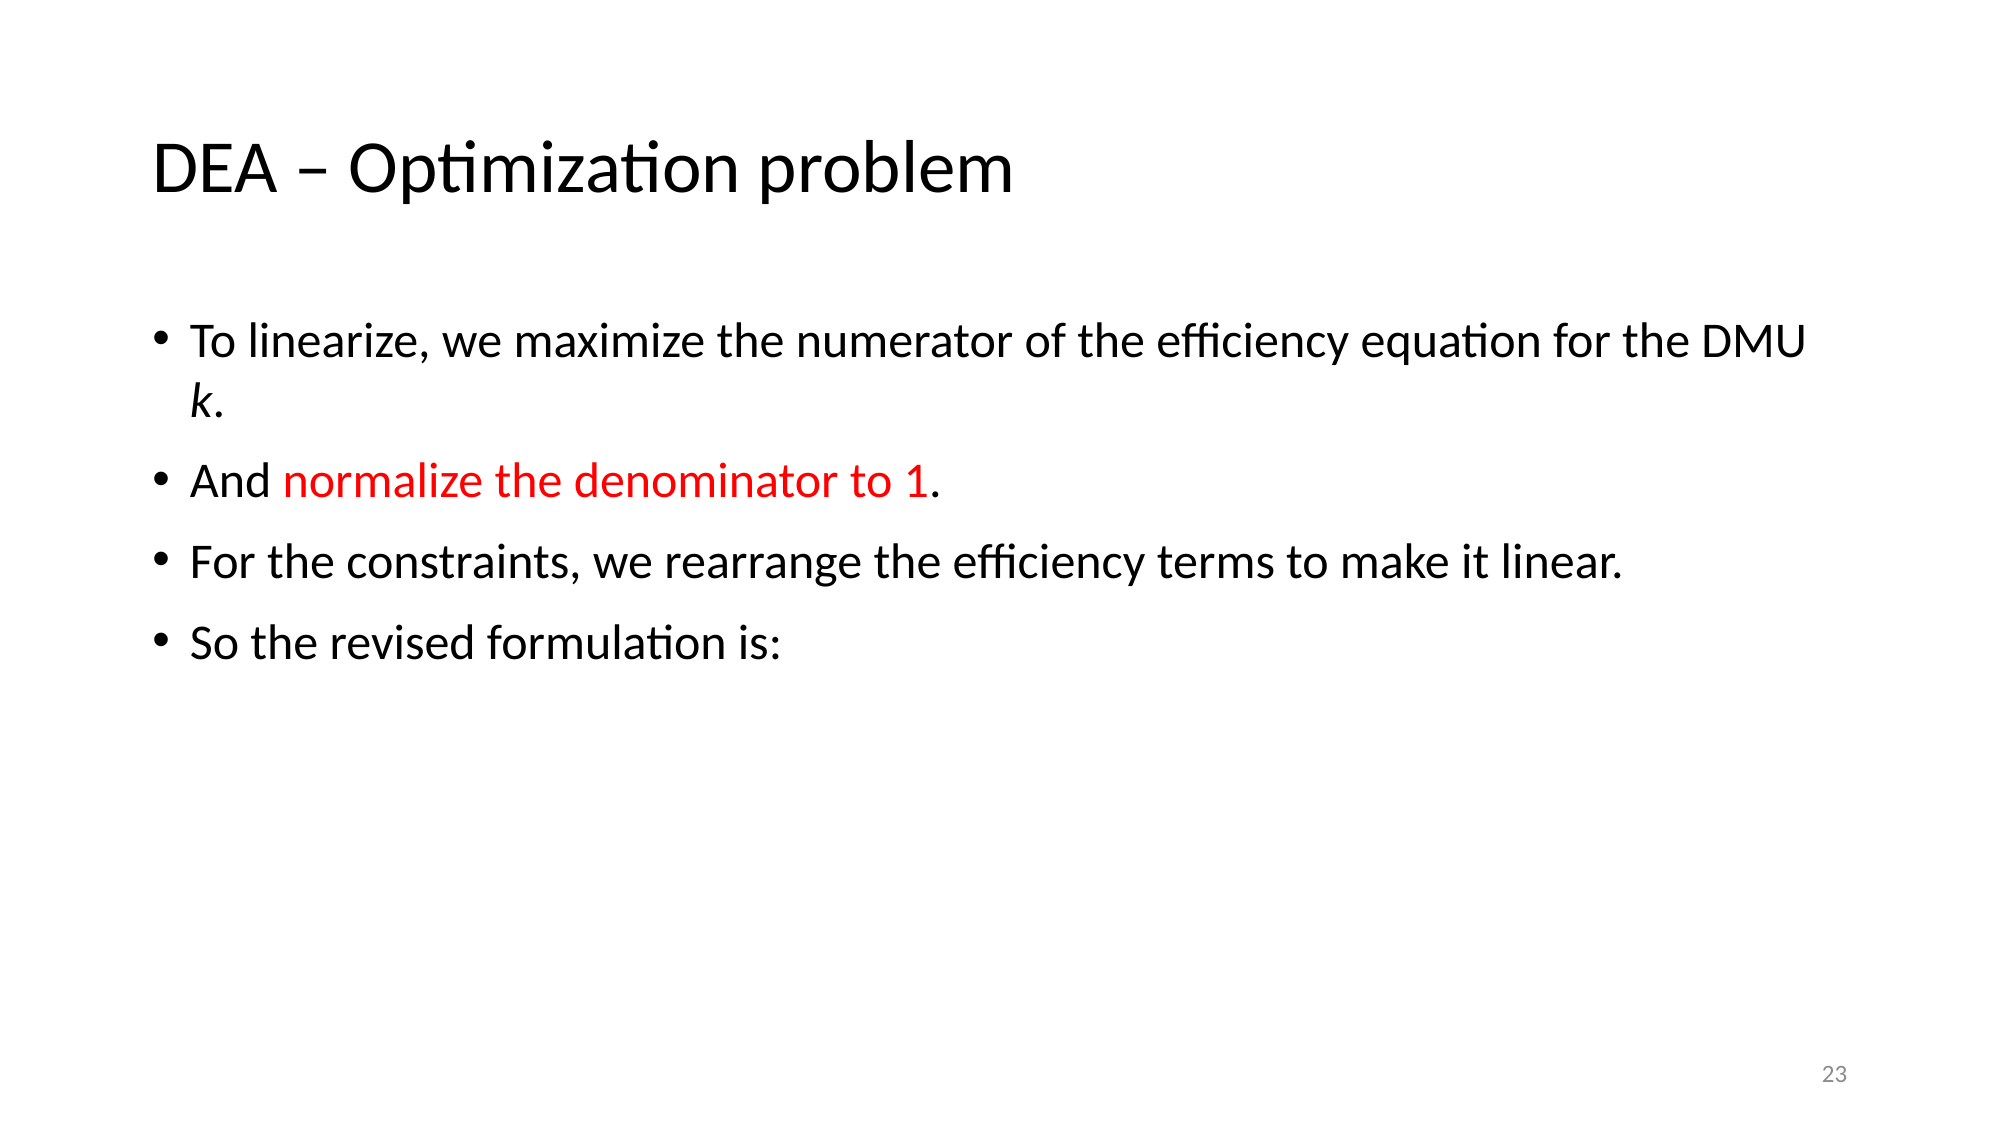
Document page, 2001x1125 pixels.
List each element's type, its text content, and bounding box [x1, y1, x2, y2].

list To linearize, we maximize the numerator of the efficiency equation for the DMU k. And normalize the denominator to 1. For the constraints, we rearrange the efficiency terms to make it linear. So the revised formulation is: [137, 299, 1863, 1014]
slide_number 23 [1412, 1042, 1863, 1103]
title DEA – Optimization problem [137, 59, 1863, 278]
